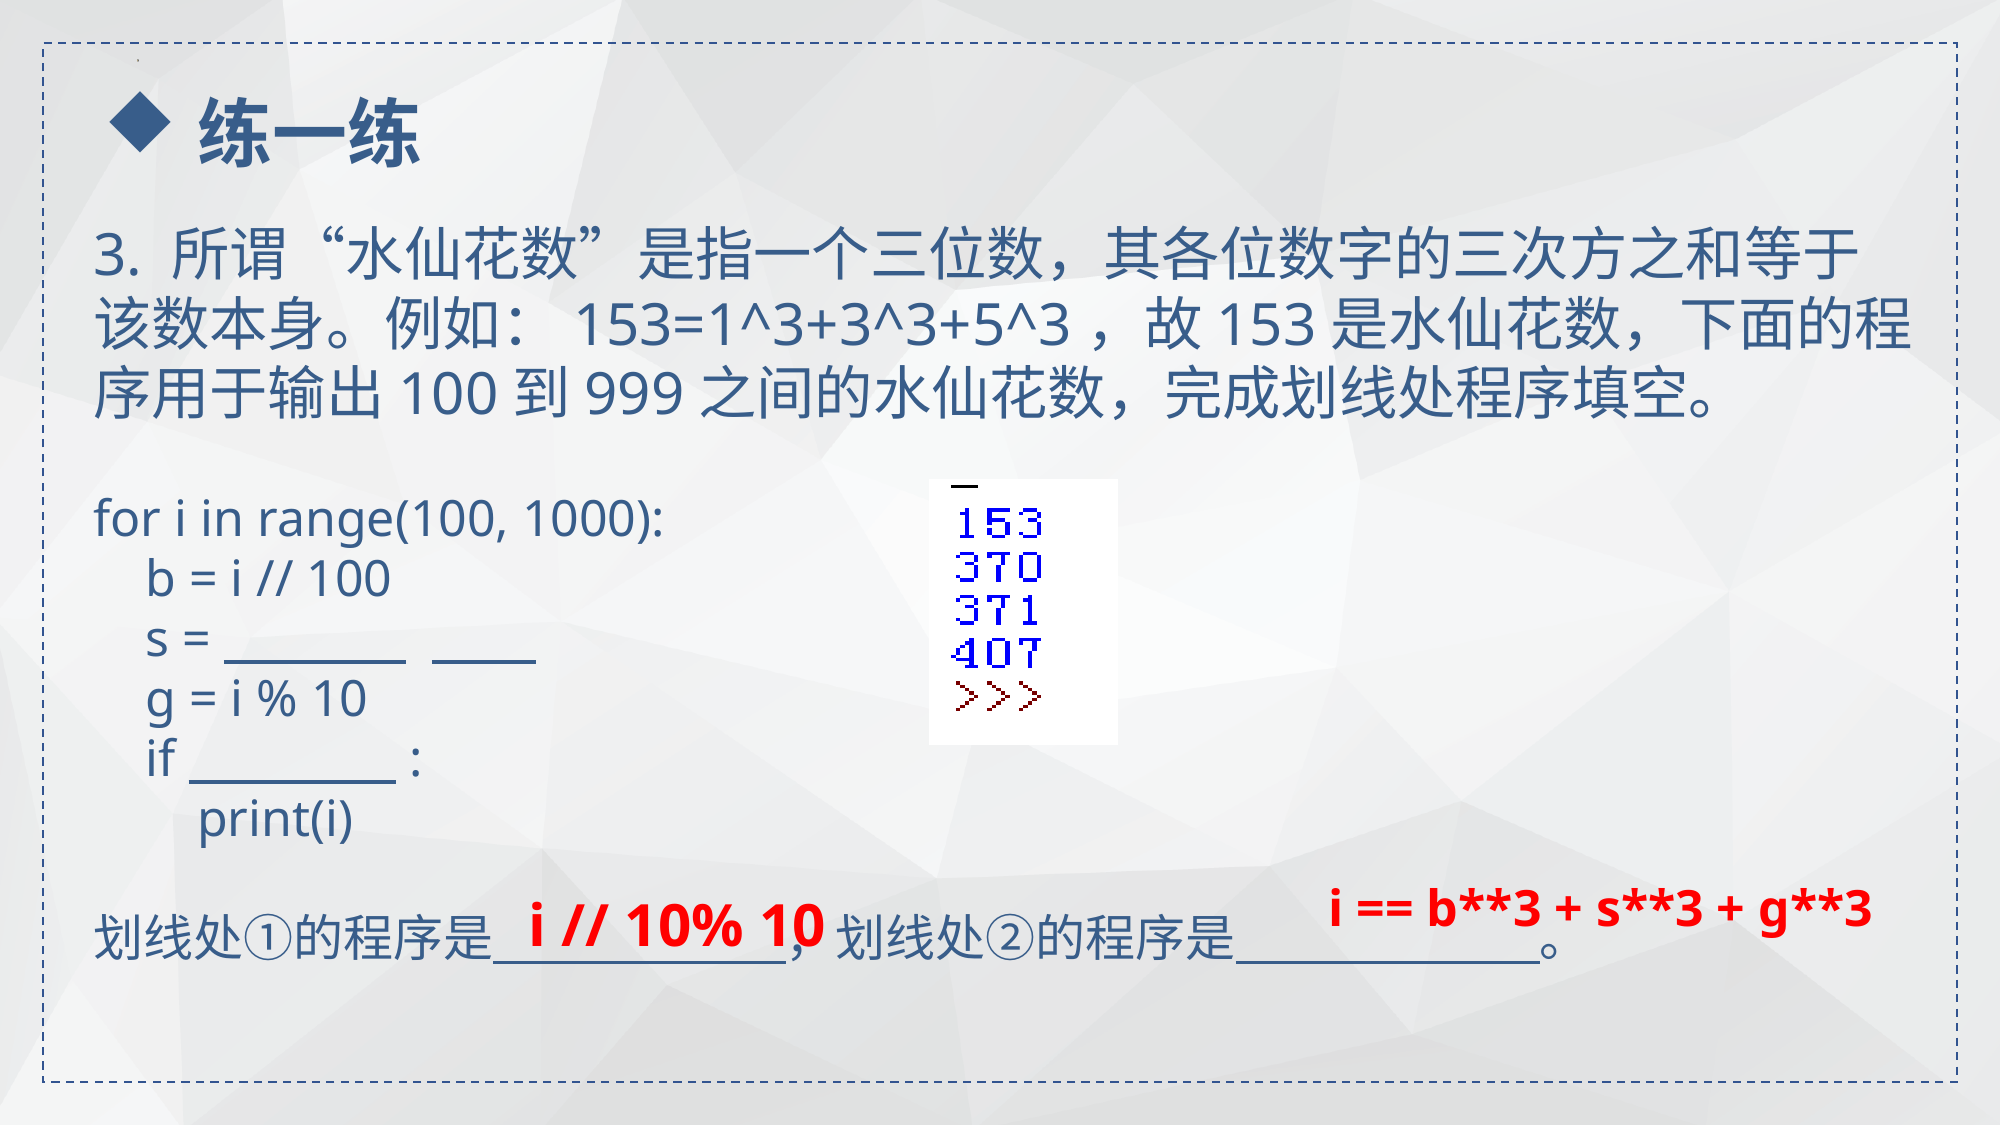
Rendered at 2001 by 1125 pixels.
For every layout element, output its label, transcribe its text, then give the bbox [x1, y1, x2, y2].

text_box i == b**3 + s**3 + g**3 [1313, 869, 2000, 944]
text_box i // 10% 10 [513, 881, 1039, 966]
picture [929, 479, 1118, 745]
text_box 3. 所谓“水仙花数”是指一个三位数，其各位数字的三次方之和等于该数本身。例如：153=1^3+3^3+5^3，故153是水仙花数，下面的程序用于输出100到999之间的水仙花数，完成划线处程序填空。 for i in range(100, 1000): b = i // 100 s = g = i % 10 if : print(i) 划线处①的程序是 ，划线处②的程序是 。 [78, 149, 1933, 974]
text_box 练一练 [88, 79, 490, 149]
picture [0, 0, 2000, 1125]
